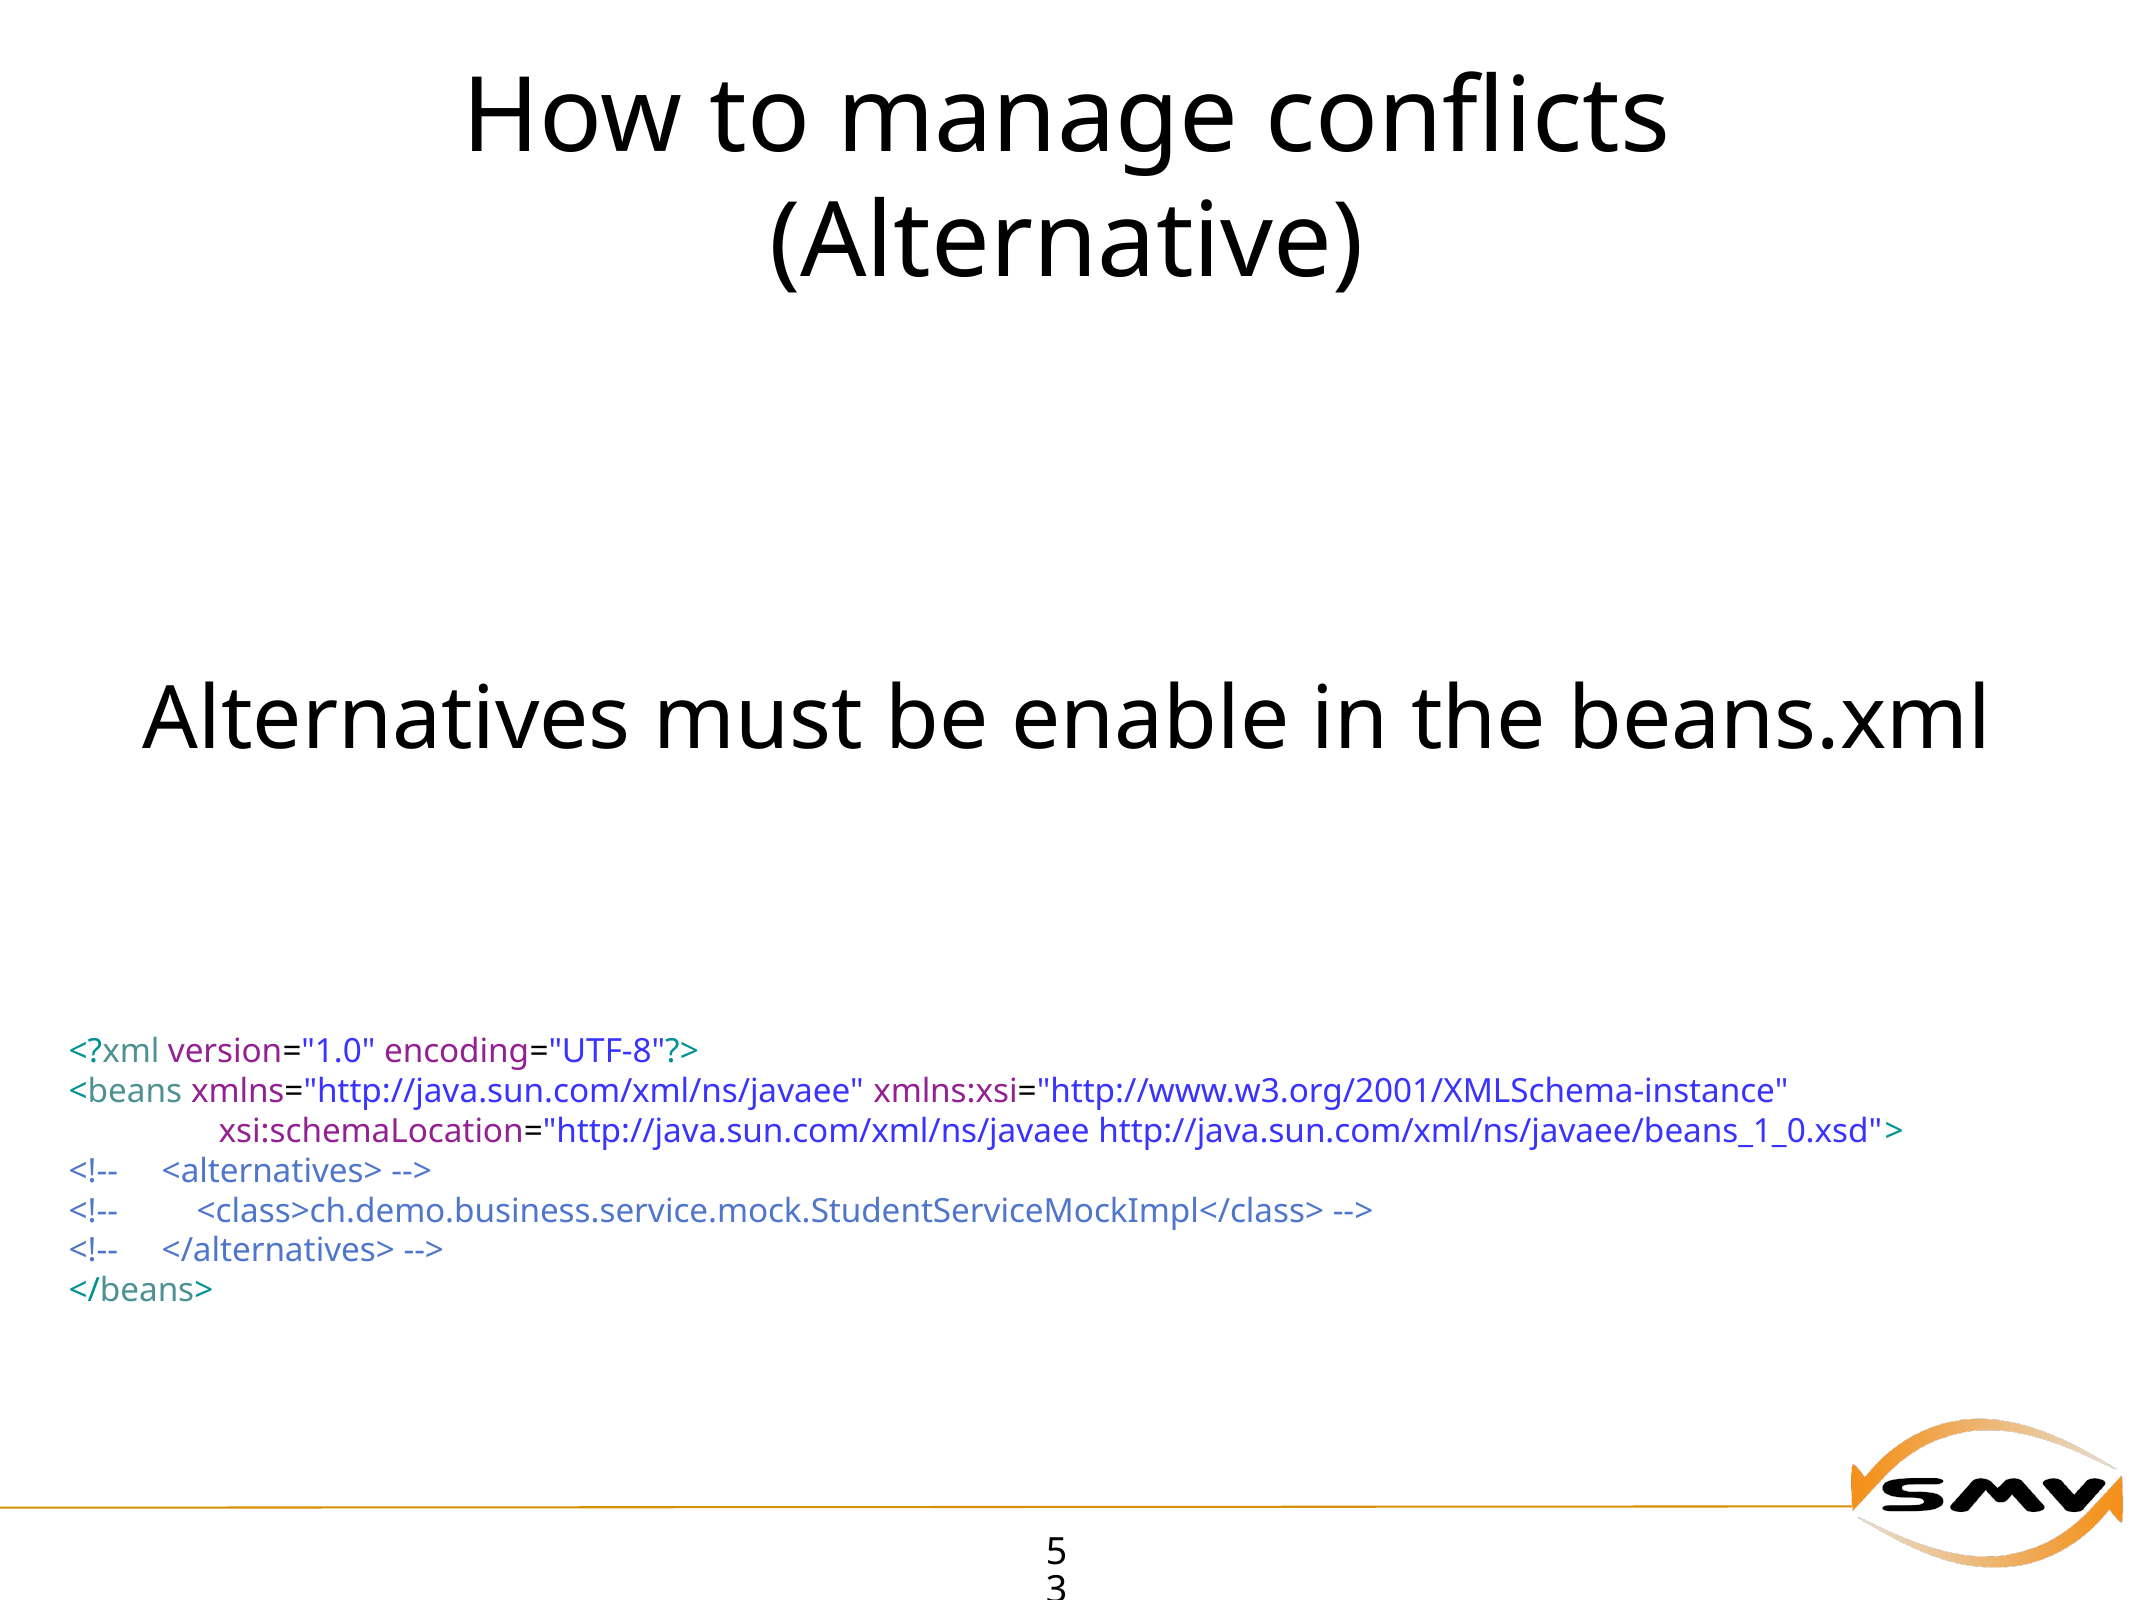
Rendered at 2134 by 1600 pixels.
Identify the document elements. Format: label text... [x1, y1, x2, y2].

slide_number 53 [1036, 1518, 1095, 1580]
text_box How to manage conflicts (Alternative) [208, 41, 1925, 303]
text_box Alternatives must be enable in the beans.xml [87, 652, 2046, 775]
picture [1851, 1416, 2123, 1588]
text_box <?xml version="1.0" encoding="UTF-8"?> <beans xmlns="http://java.sun.com/xml/ns/javaee" xmlns:xsi="http://www.w3.org/2001/XMLSchema-instance" xsi:schemaLocation="http://java.sun.com/xml/ns/javaee http://java.sun.com/xml/ns/javaee/beans_1_0.xsd"> <!-- <alternatives> --> <!-- <class>ch.demo.business.service.mock.StudentServiceMockImpl</class> --> <!-- </alternatives> --> </beans> [60, 1020, 2134, 1317]
